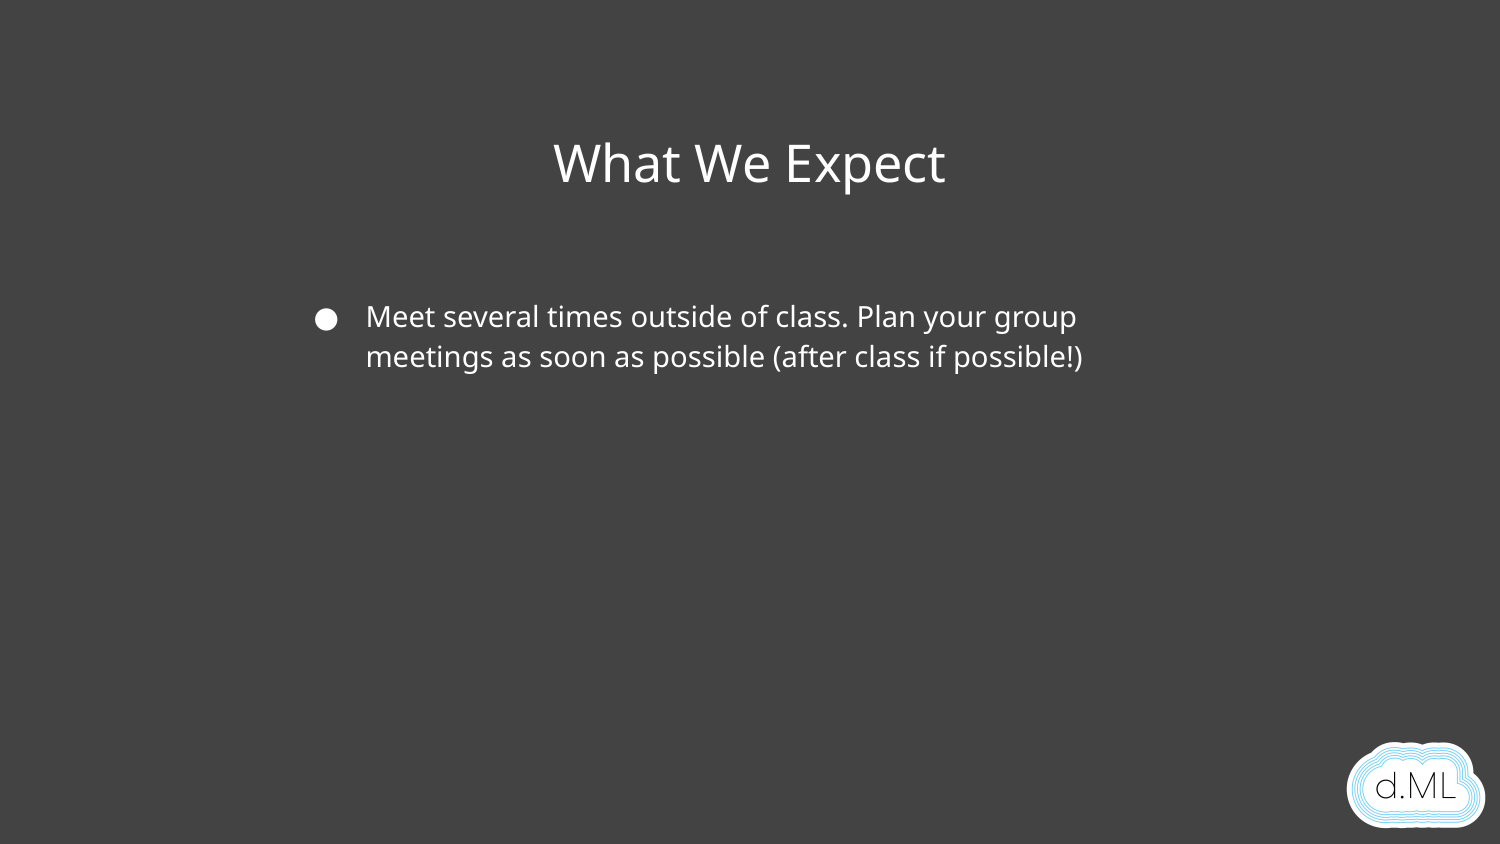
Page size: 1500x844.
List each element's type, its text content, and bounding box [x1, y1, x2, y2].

text_box What We Expect [153, 115, 1347, 208]
text_box Meet several times outside of class. Plan your group meetings as soon as possible (after class if possible!) [275, 278, 1225, 578]
picture [1341, 740, 1491, 830]
